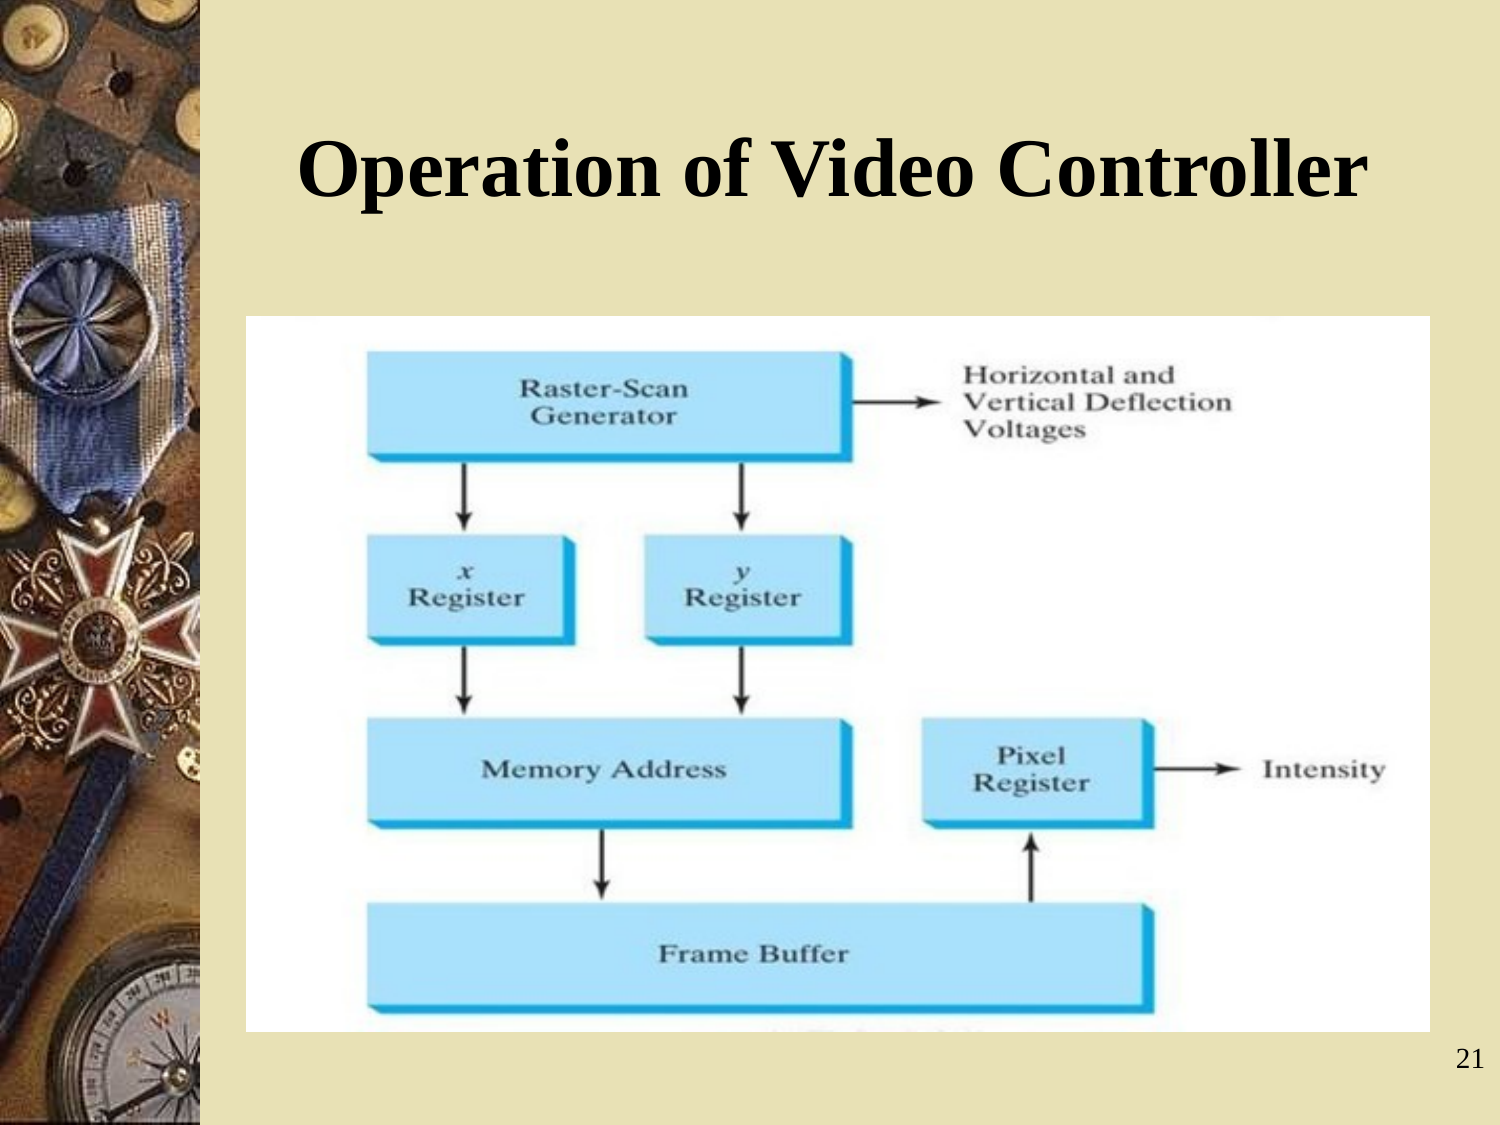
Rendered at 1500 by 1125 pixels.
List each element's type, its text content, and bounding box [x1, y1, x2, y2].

title Operation of Video Controller [293, 111, 1378, 301]
picture [0, 0, 200, 1125]
picture [245, 316, 1430, 1032]
slide_number ‹#› [1449, 1033, 1492, 1125]
